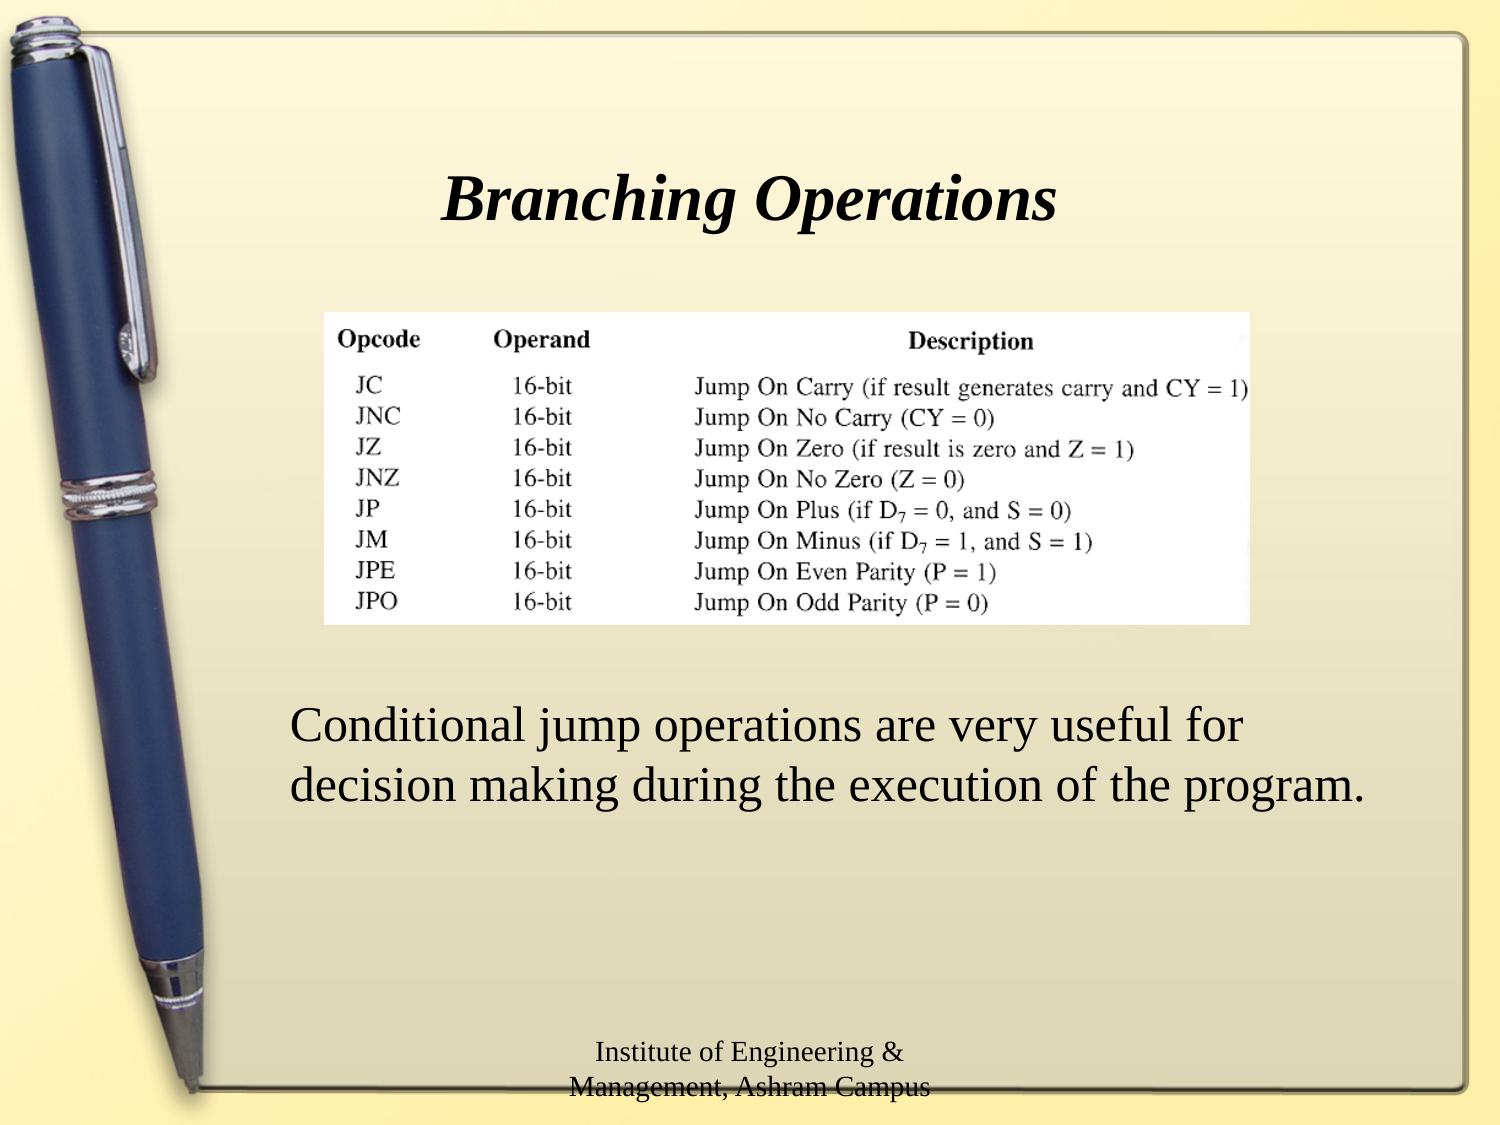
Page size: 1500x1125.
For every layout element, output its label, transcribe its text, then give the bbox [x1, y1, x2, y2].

picture [0, 0, 1500, 1125]
text_box Institute of Engineering & Management, Ashram Campus [512, 1024, 988, 1100]
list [324, 312, 1251, 626]
title Branching Operations [112, 92, 1388, 296]
text_box Conditional jump operations are very useful for decision making during the execution of the program. [274, 683, 1413, 819]
